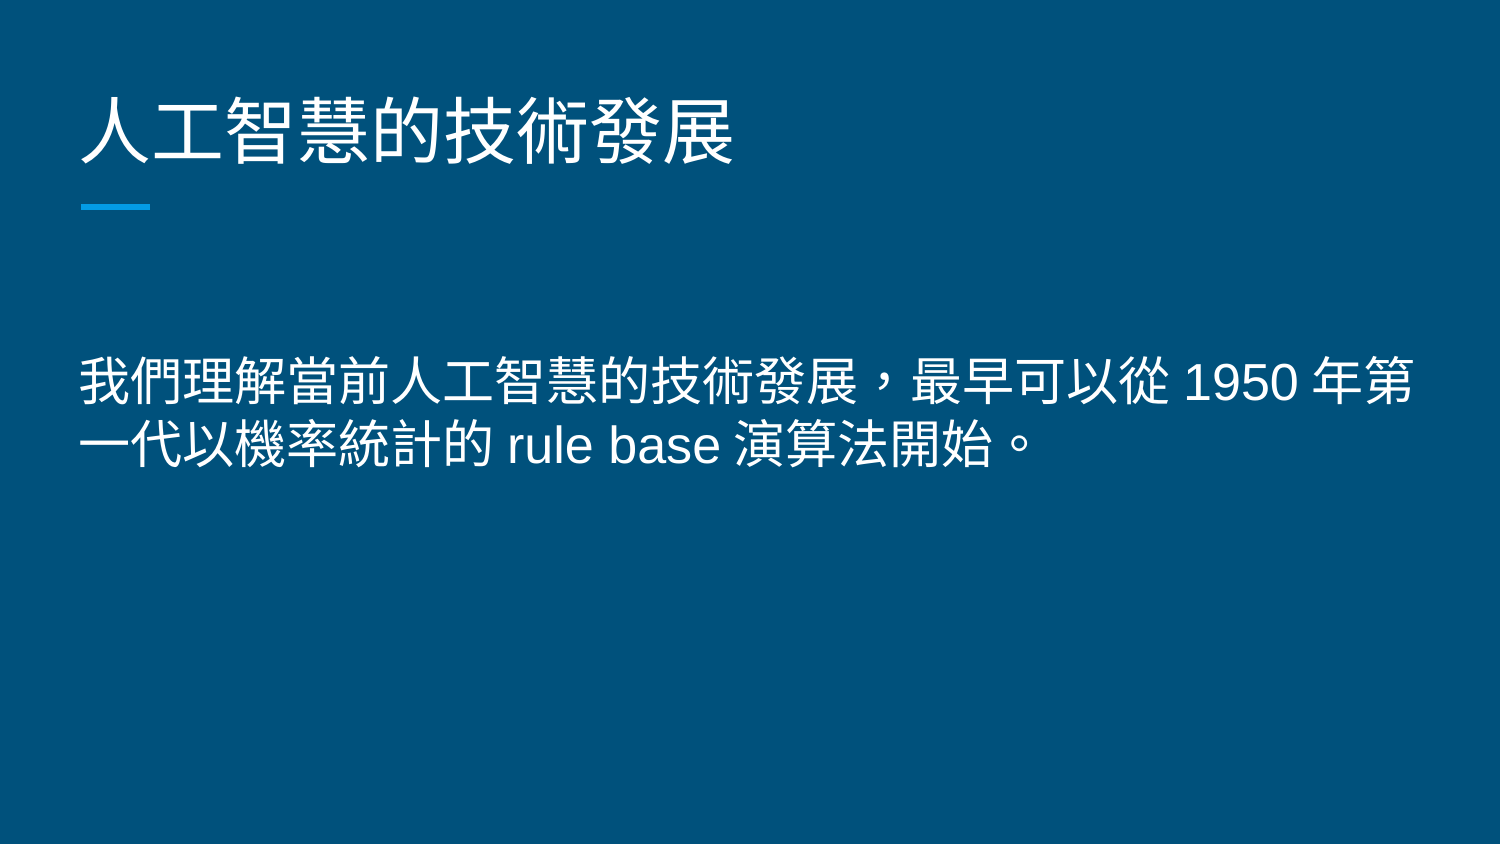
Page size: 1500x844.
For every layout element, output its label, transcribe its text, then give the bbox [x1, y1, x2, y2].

list 我們理解當前人工智慧的技術發展，最早可以從1950年第一代以機率統計的rule base演算法開始。 [63, 333, 1437, 844]
title 人工智慧的技術發展 [63, 75, 1437, 188]
